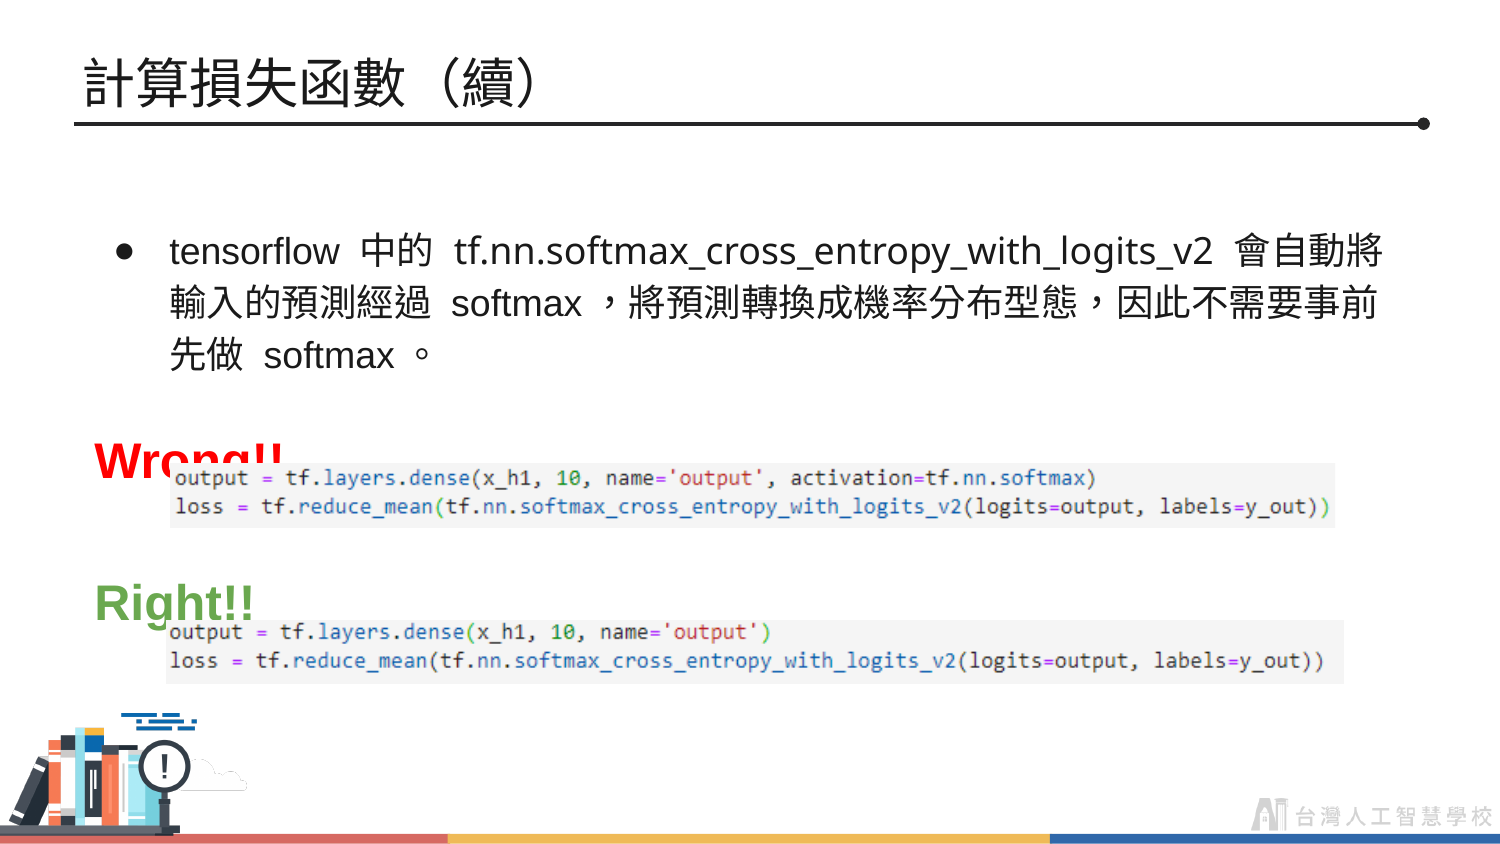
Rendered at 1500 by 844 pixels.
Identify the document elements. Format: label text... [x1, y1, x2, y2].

picture [164, 463, 1336, 528]
text_box tensorflow 中的 tf.nn.softmax_cross_entropy_with_logits_v2 會自動將輸入的預測經過 softmax，將預測轉換成機率分布型態，因此不需要事前先做 softmax。 Wrong!! Right!! [79, 205, 1421, 493]
picture [166, 620, 1344, 684]
title 計算損失函數（續） [77, 35, 1038, 129]
picture [0, 713, 247, 836]
